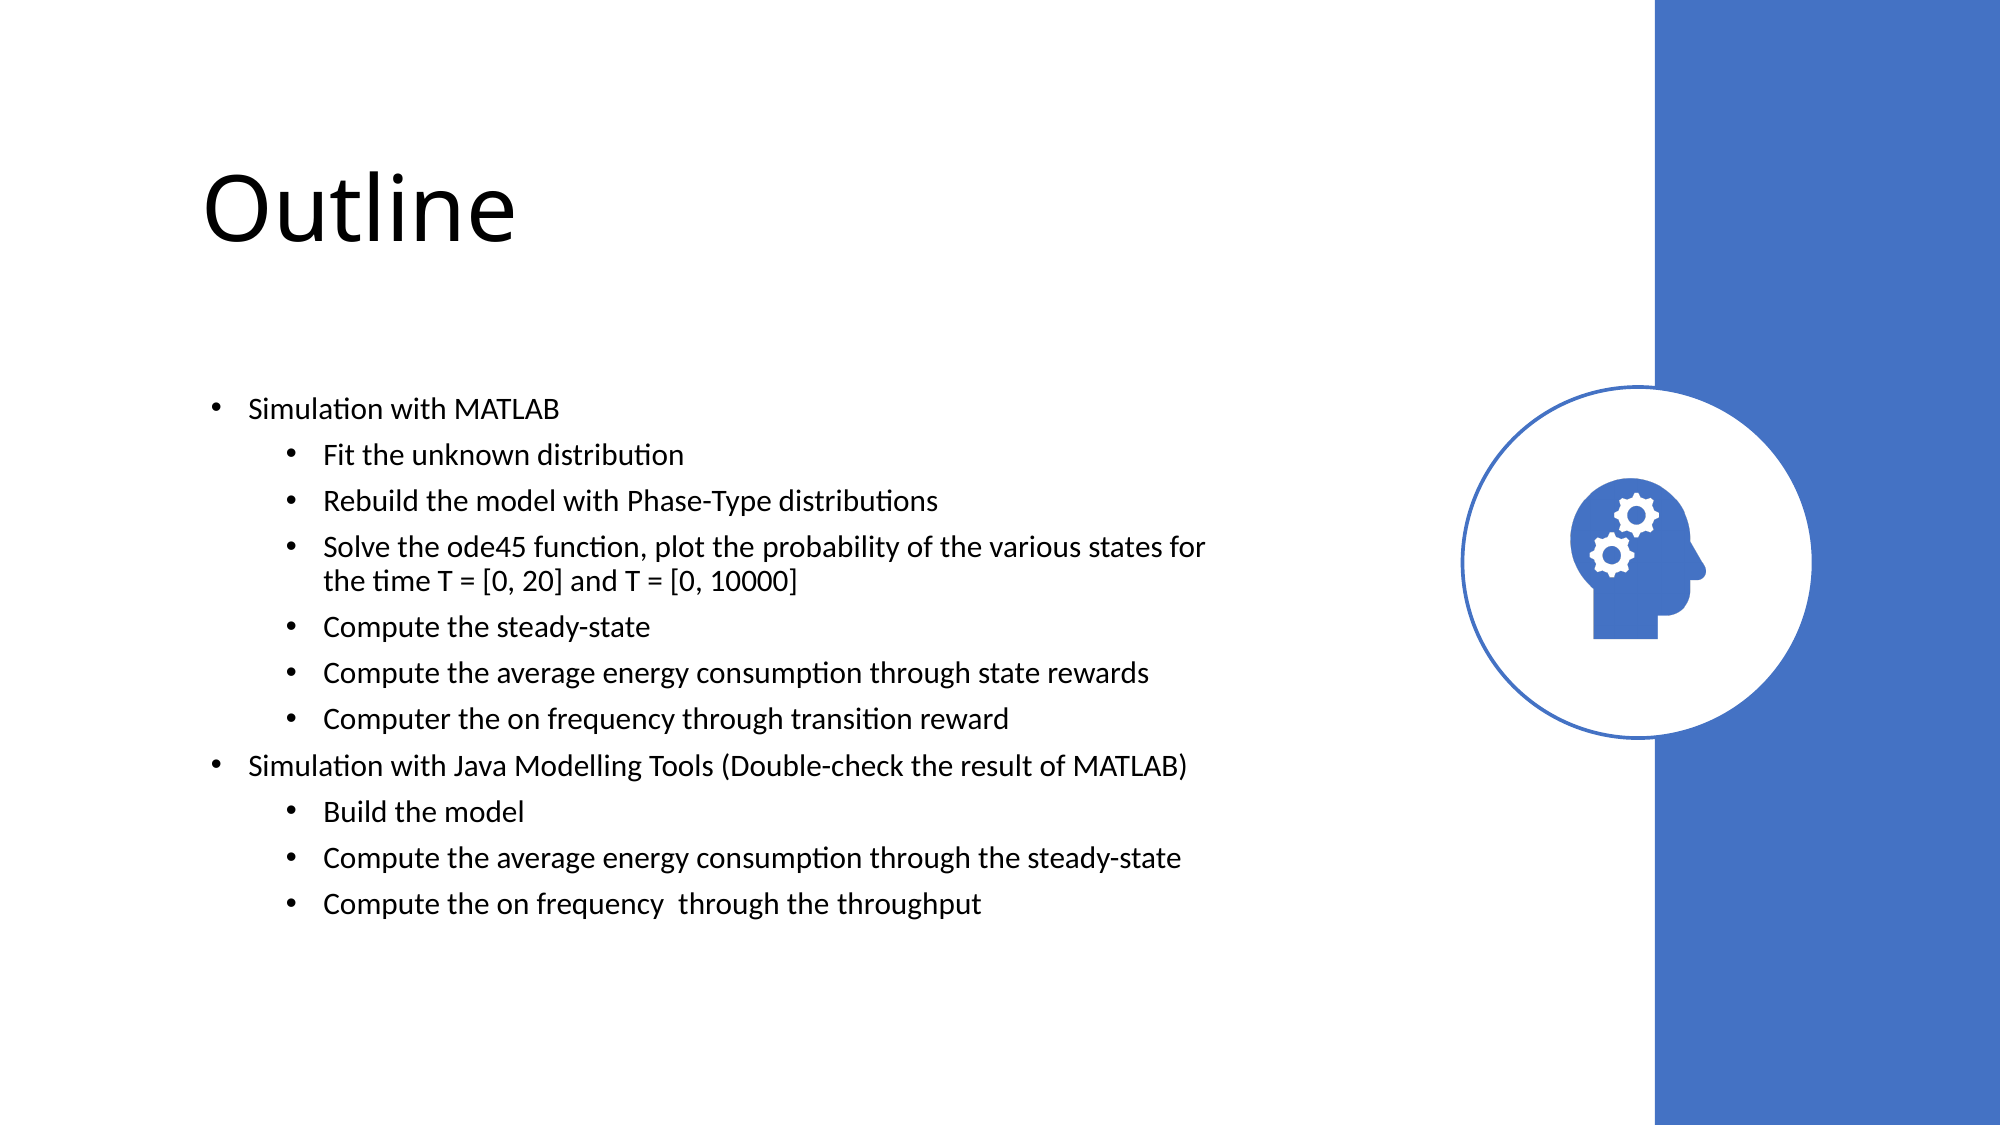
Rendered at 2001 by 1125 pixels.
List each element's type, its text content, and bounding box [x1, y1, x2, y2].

text_box [1654, 0, 2000, 1125]
text_box Simulation with MATLAB Fit the unknown distribution Rebuild the model with Phase-Type distributions Solve the ode45 function, plot the probability of the various states for the time T = [0, 20] and T = [0, 10000] Compute the steady-state Compute the average energy consumption through state rewards Computer the on frequency through transition reward Simulation with Java Modelling Tools (Double-check the result of MATLAB) Build the model Compute the average energy consumption through the steady-state Compute the on frequency through the throughput [186, 373, 1248, 940]
text_box [1461, 385, 1815, 740]
picture [1544, 468, 1732, 657]
text_box Outline [186, 102, 1413, 321]
